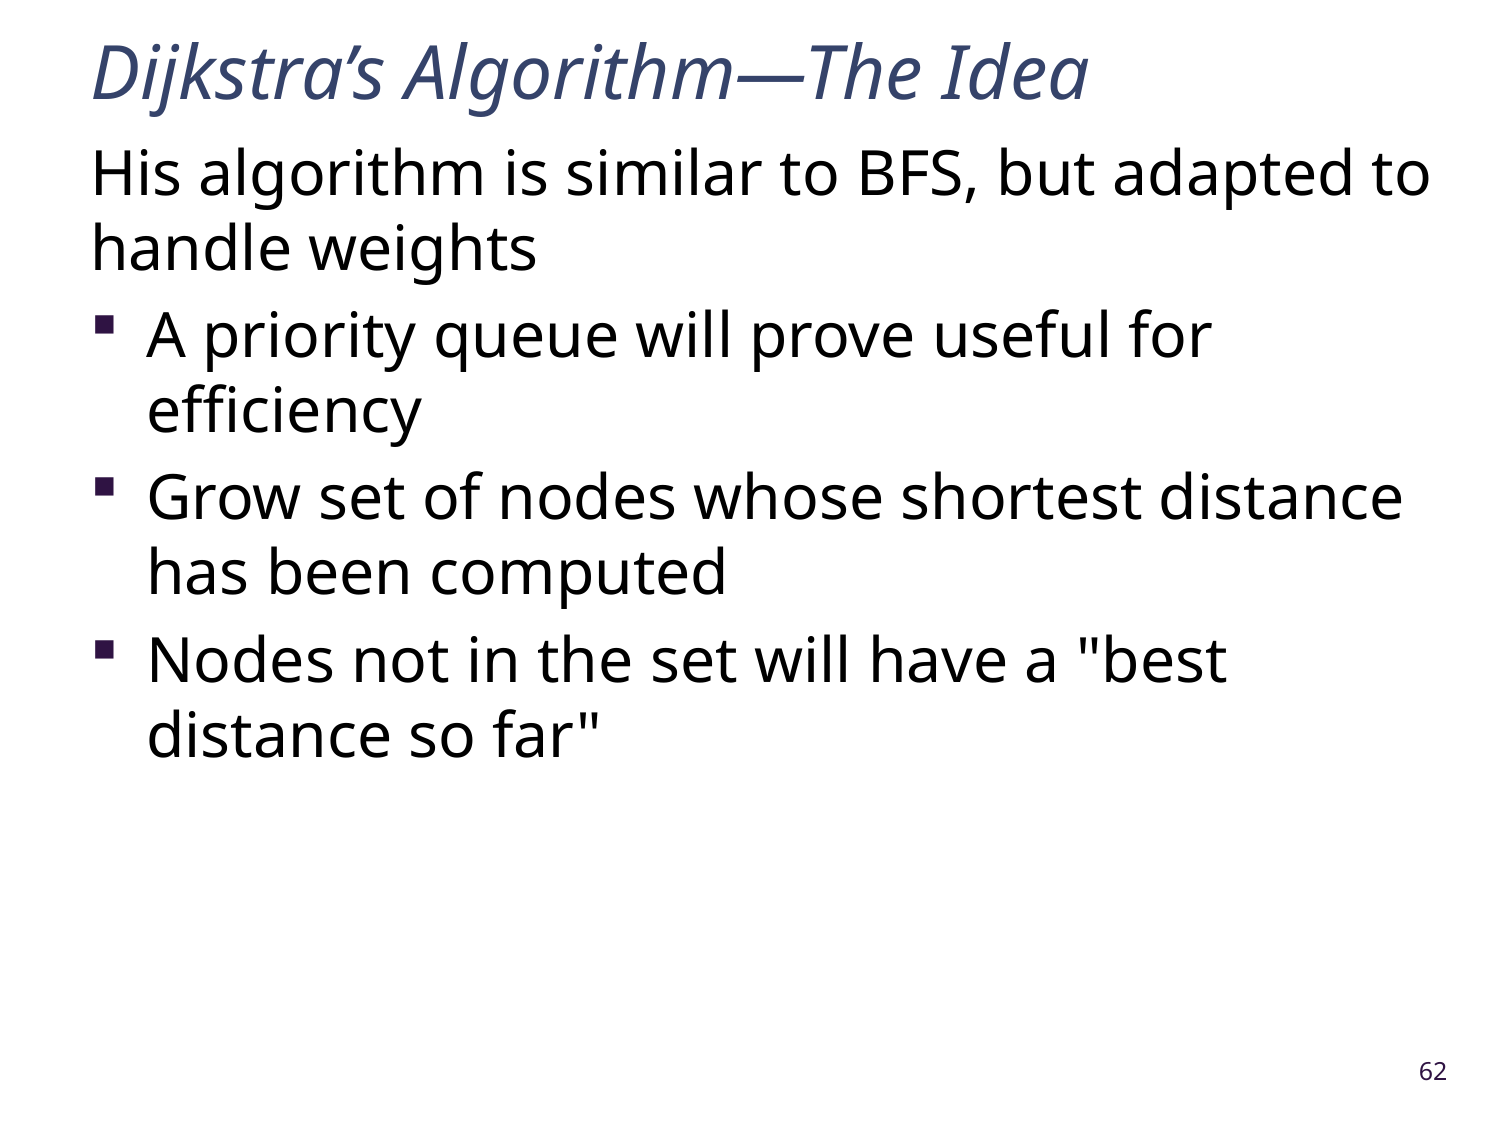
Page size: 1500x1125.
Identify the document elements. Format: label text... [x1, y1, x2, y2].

title Dijkstra’s Algorithm—The Idea [75, 24, 1463, 105]
slide_number 62 [1333, 1042, 1463, 1103]
list His algorithm is similar to BFS, but adapted to handle weights A priority queue will prove useful for efficiency Grow set of nodes whose shortest distance has been computed Nodes not in the set will have a "best distance so far" [75, 125, 1463, 1025]
